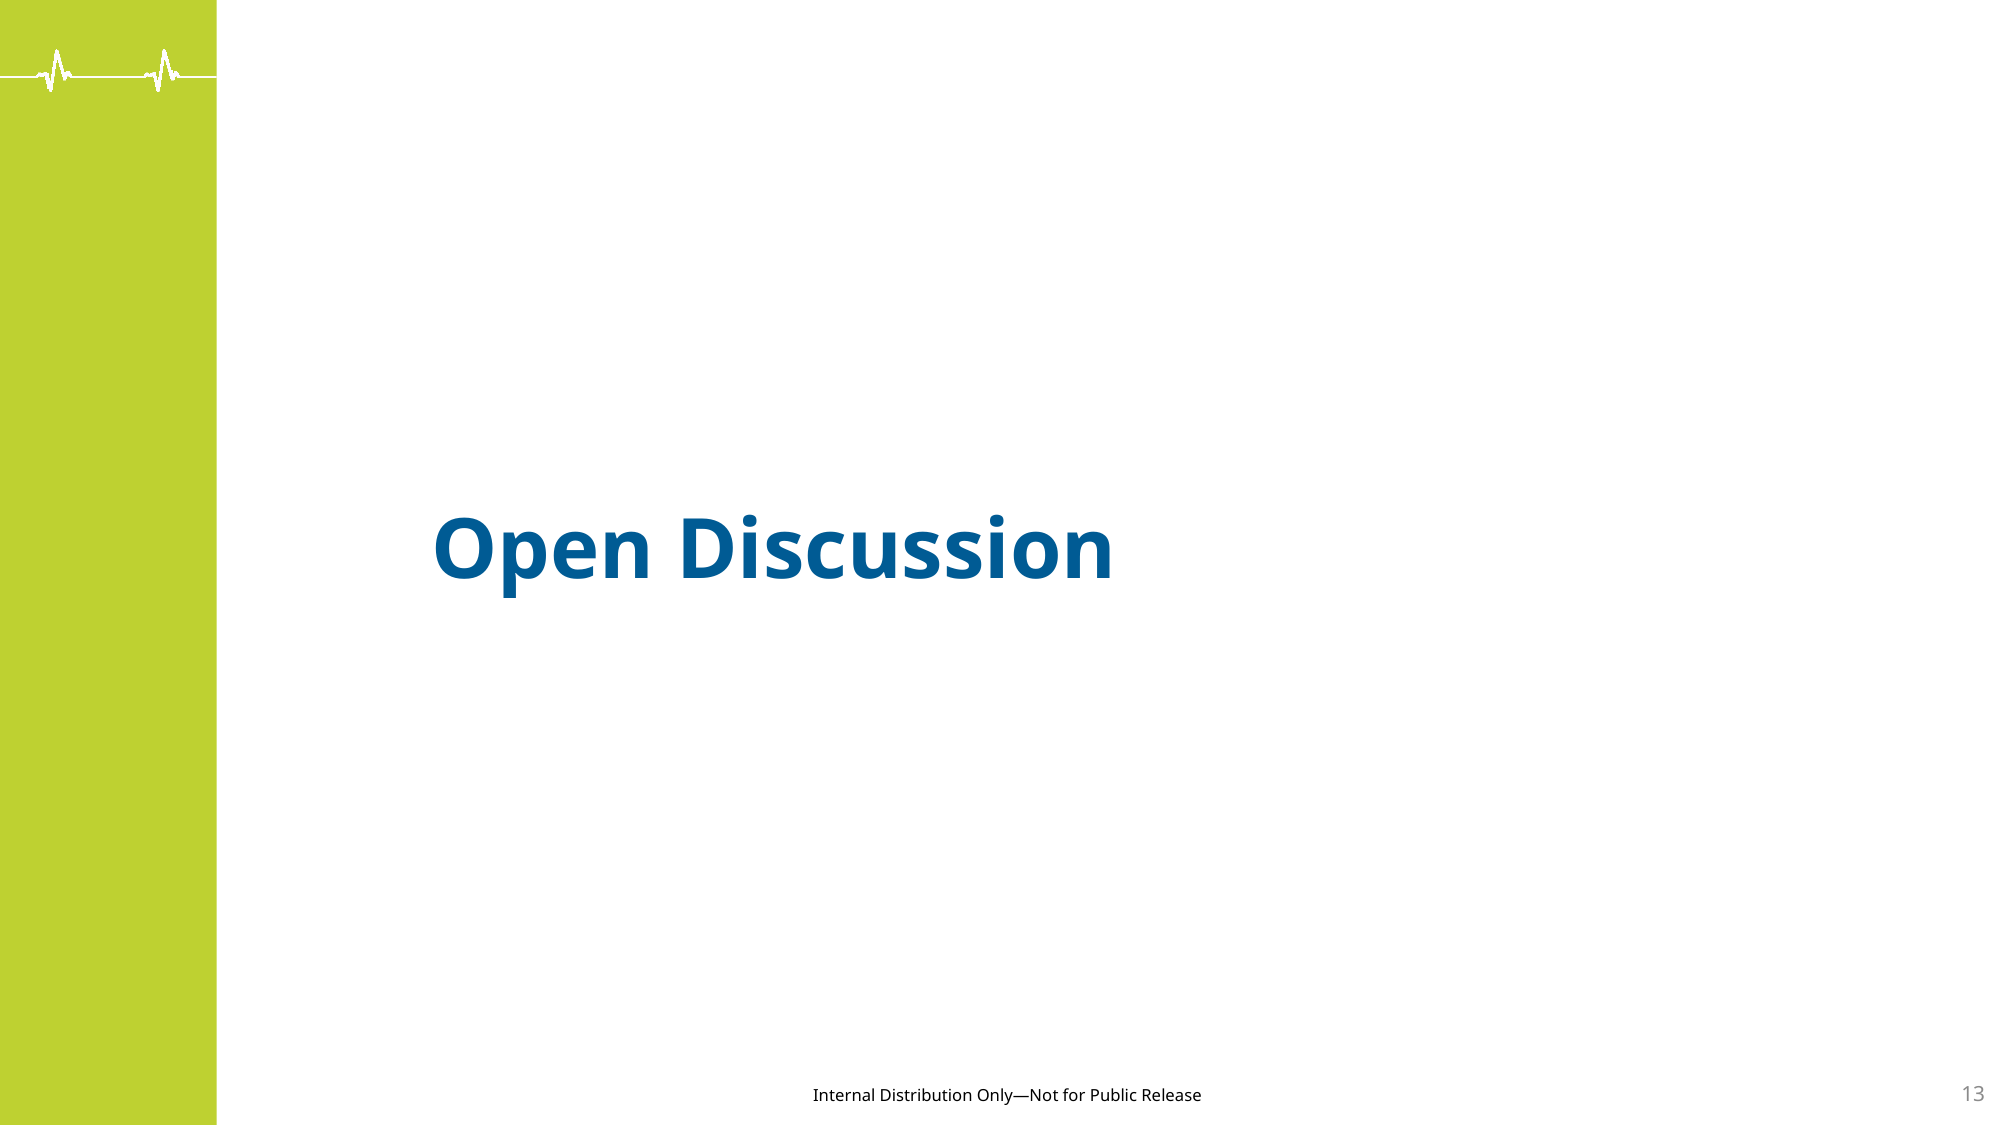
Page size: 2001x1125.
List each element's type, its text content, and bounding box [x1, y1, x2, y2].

slide_number 13 [1881, 1065, 2000, 1125]
title Open Discussion [416, 487, 1858, 947]
picture [0, 9, 217, 125]
